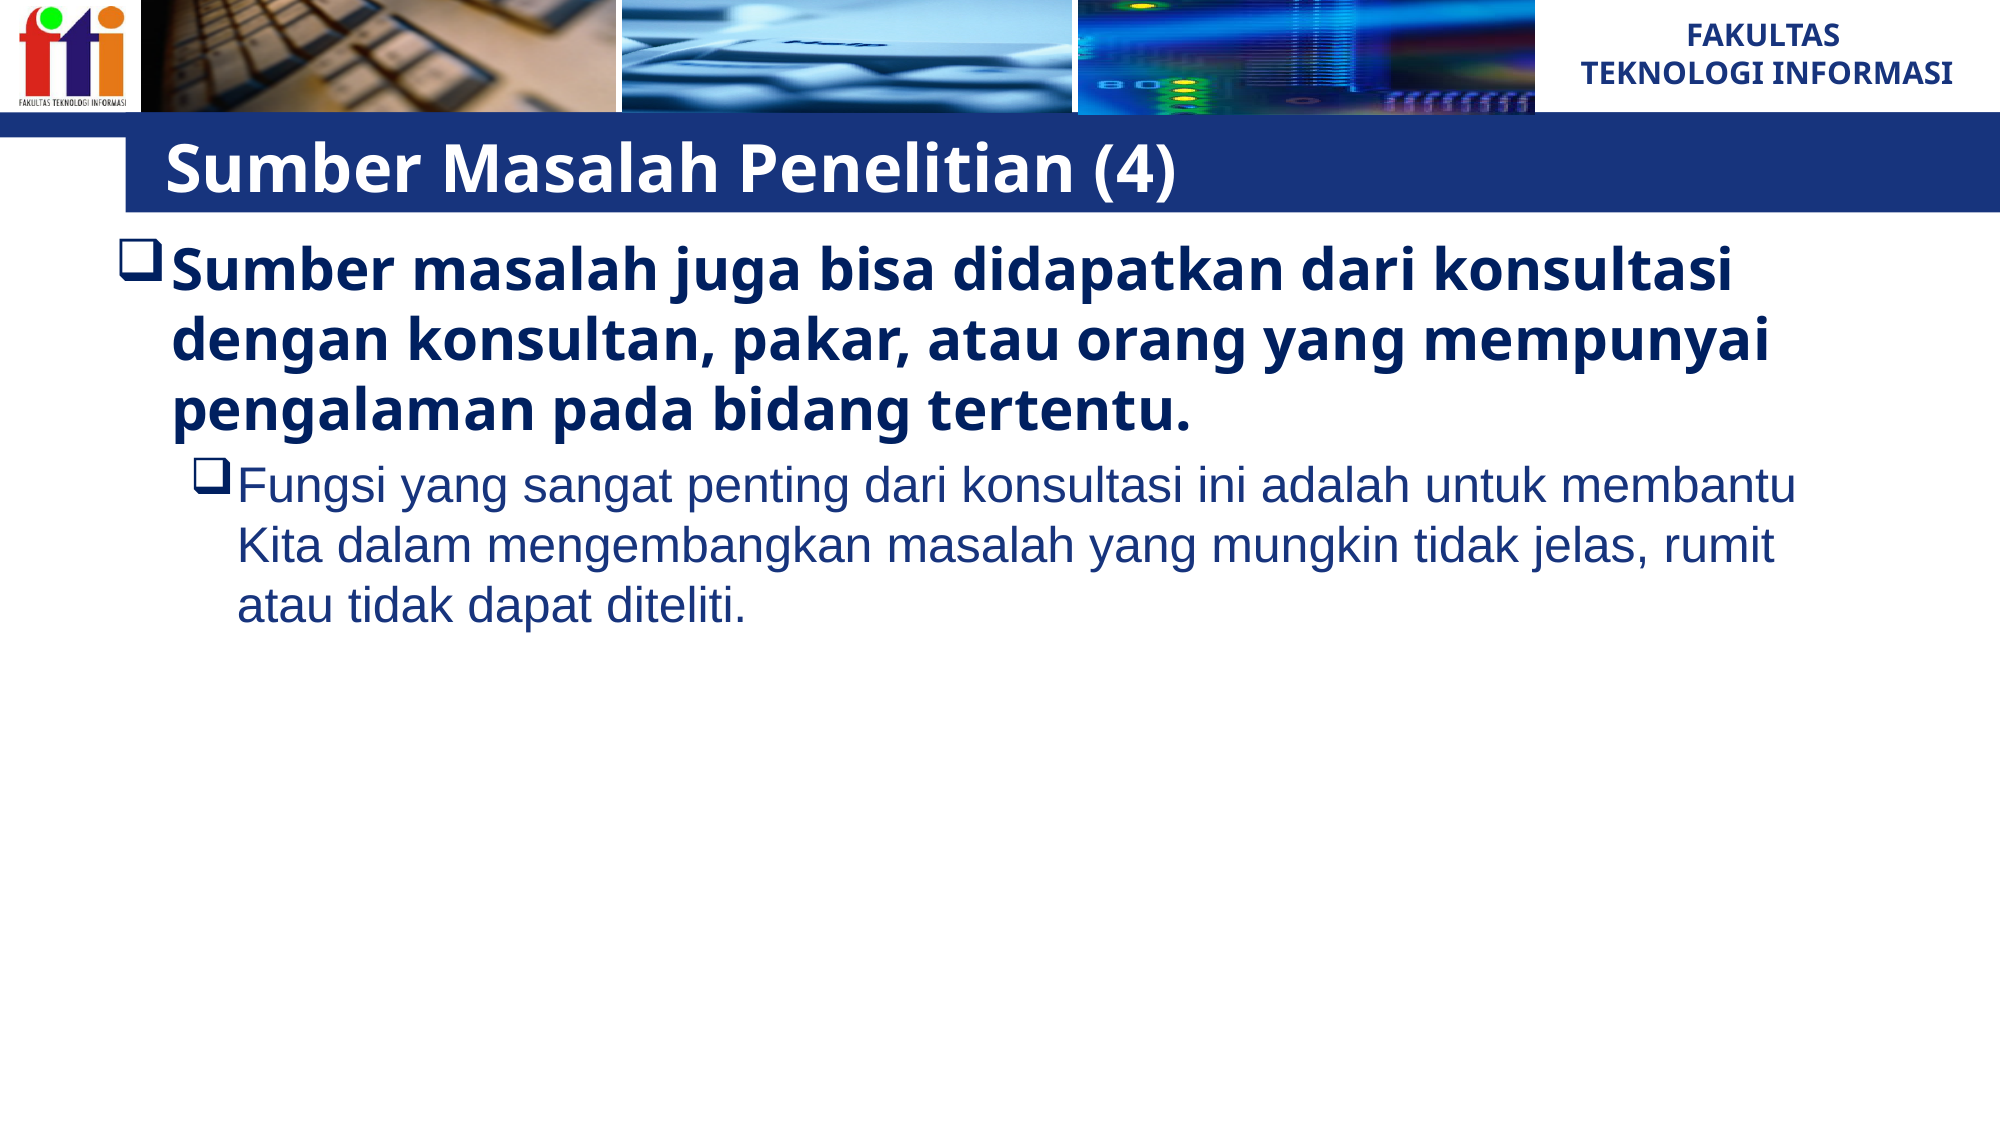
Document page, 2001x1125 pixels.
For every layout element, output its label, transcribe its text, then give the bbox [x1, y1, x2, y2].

title Sumber Masalah Penelitian (4) [149, 119, 1934, 213]
picture [19, 6, 126, 106]
picture [622, 0, 1072, 113]
picture [141, 0, 616, 112]
picture [1078, 0, 1535, 115]
list Sumber masalah juga bisa didapatkan dari konsultasi dengan konsultan, pakar, atau orang yang mempunyai pengalaman pada bidang tertentu. Fungsi yang sangat penting dari konsultasi ini adalah untuk membantu Kita dalam mengembangkan masalah yang mungkin tidak jelas, rumit atau tidak dapat diteliti. [99, 224, 1901, 1038]
